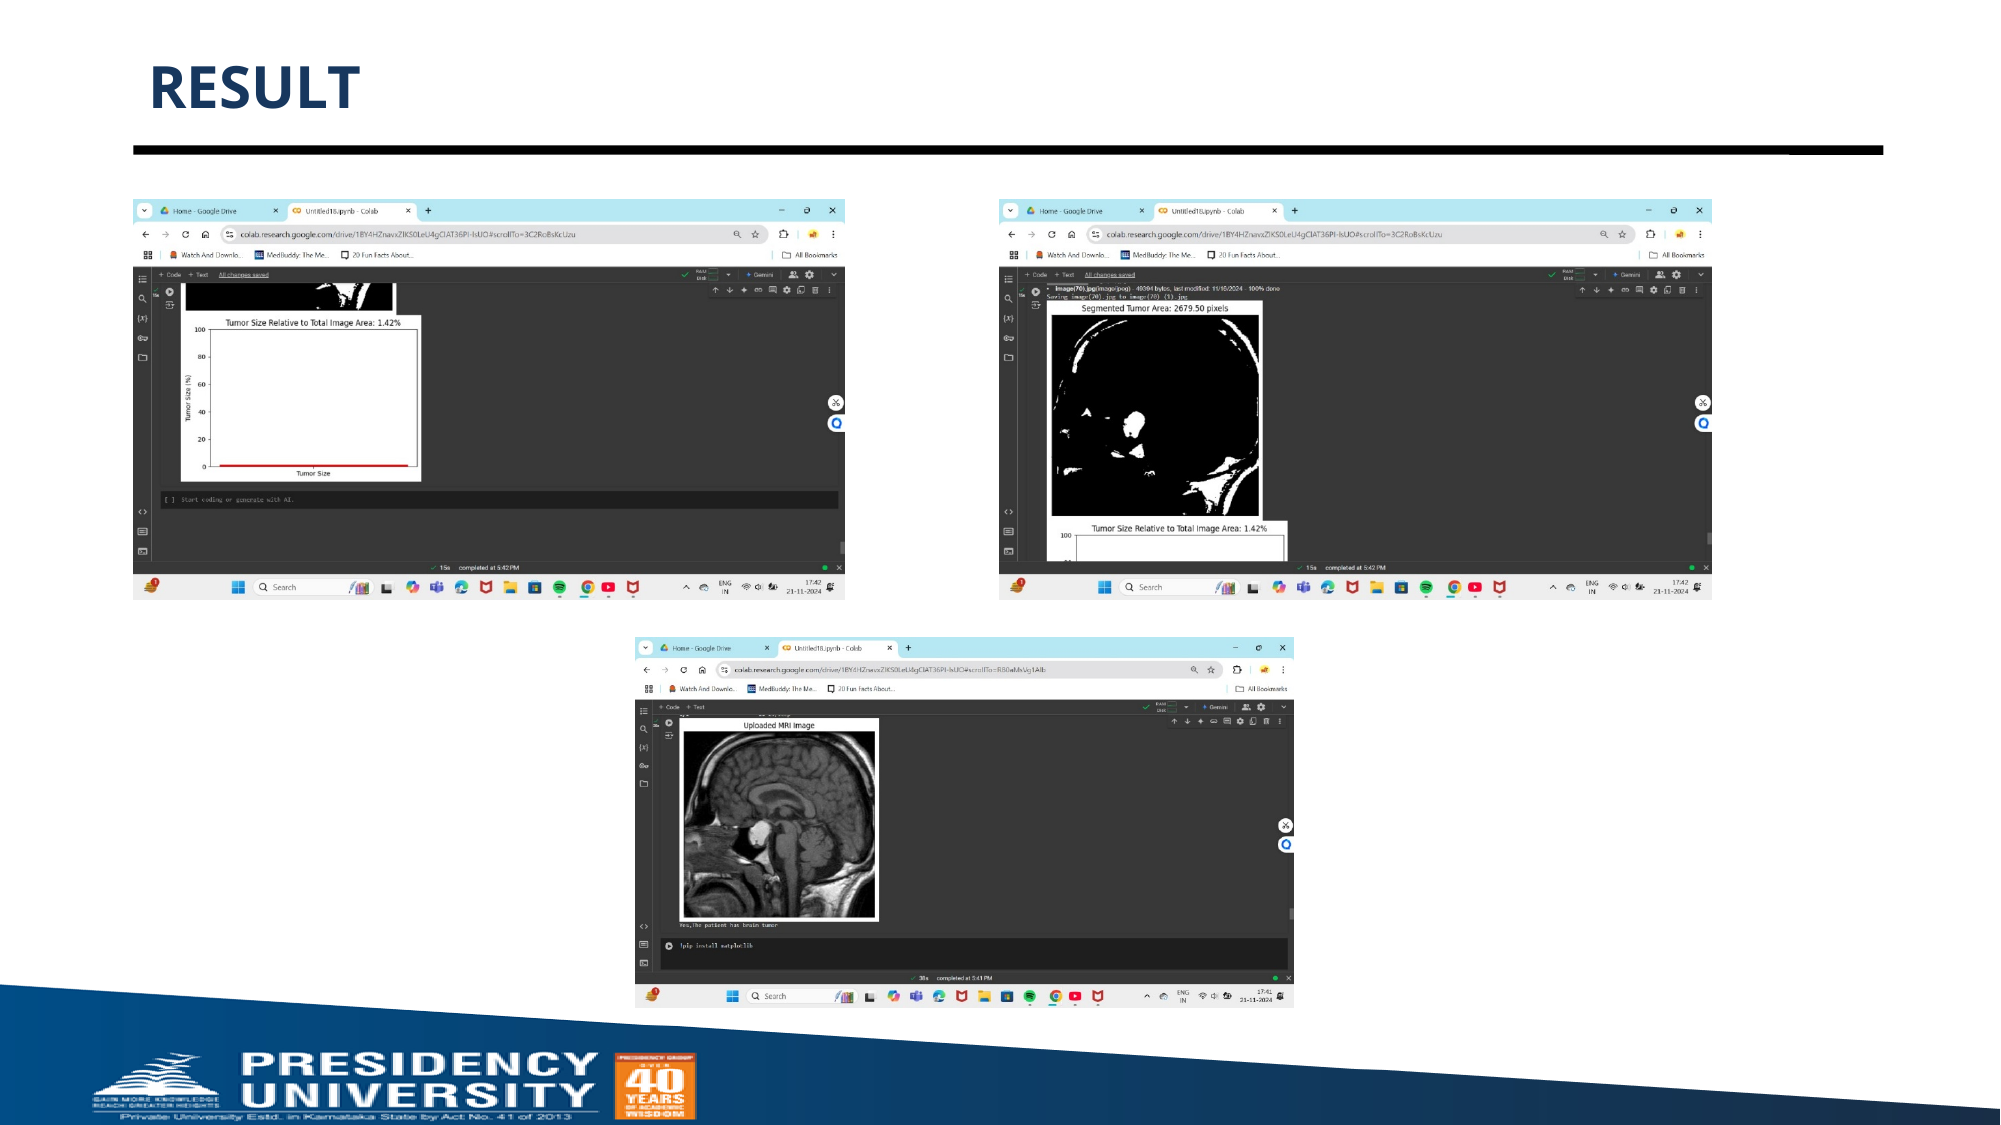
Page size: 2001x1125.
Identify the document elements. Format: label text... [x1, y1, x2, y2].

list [133, 199, 845, 600]
picture [999, 199, 1712, 600]
picture [0, 636, 2000, 1125]
title RESULT [133, 45, 1884, 125]
